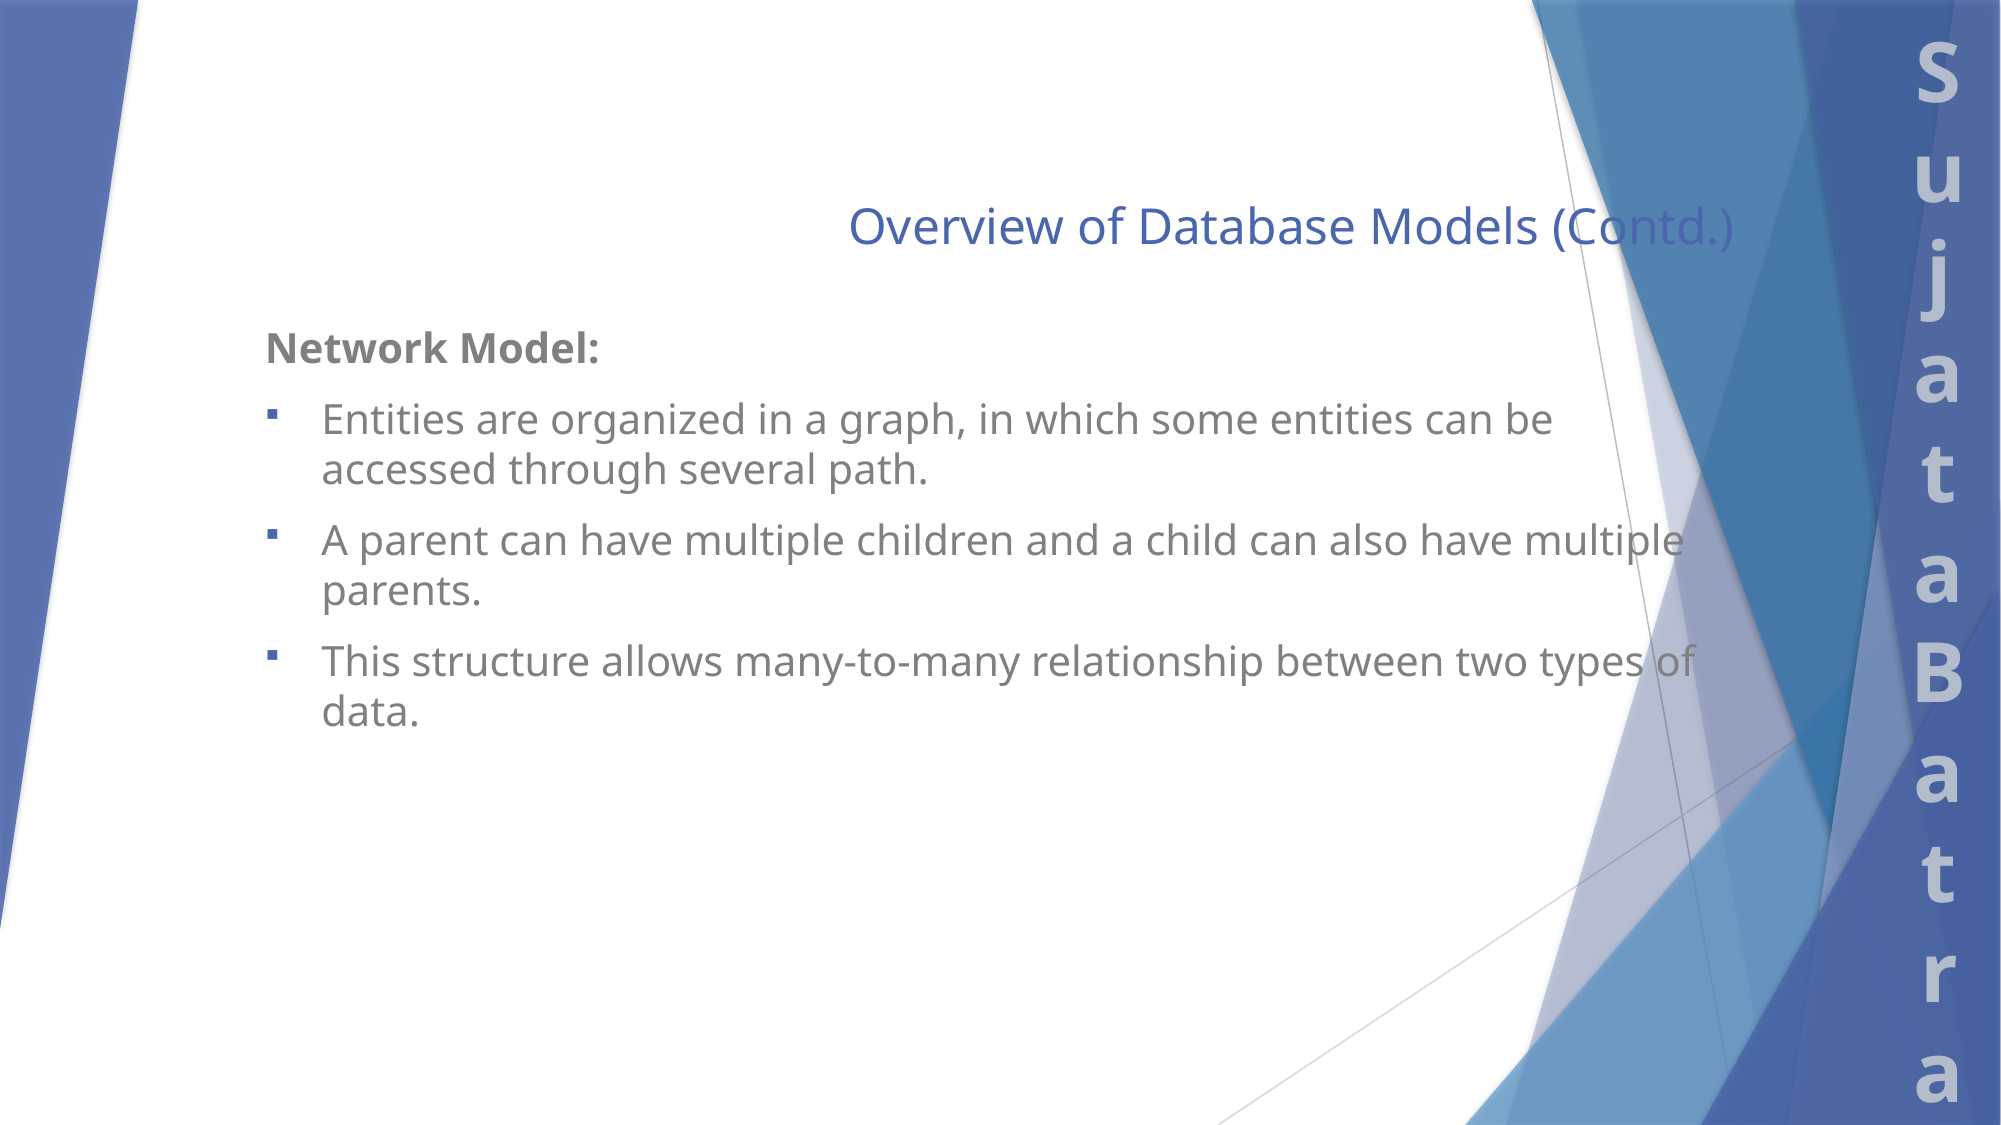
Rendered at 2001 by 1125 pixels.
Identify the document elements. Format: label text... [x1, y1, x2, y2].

title Overview of Database Models (Contd.) [249, 186, 1750, 314]
subtitle Network Model: Entities are organized in a graph, in which some entities can be accessed through several path. A parent can have multiple children and a child can also have multiple parents. This structure allows many-to-many relationship between two types of data. [249, 314, 1750, 863]
